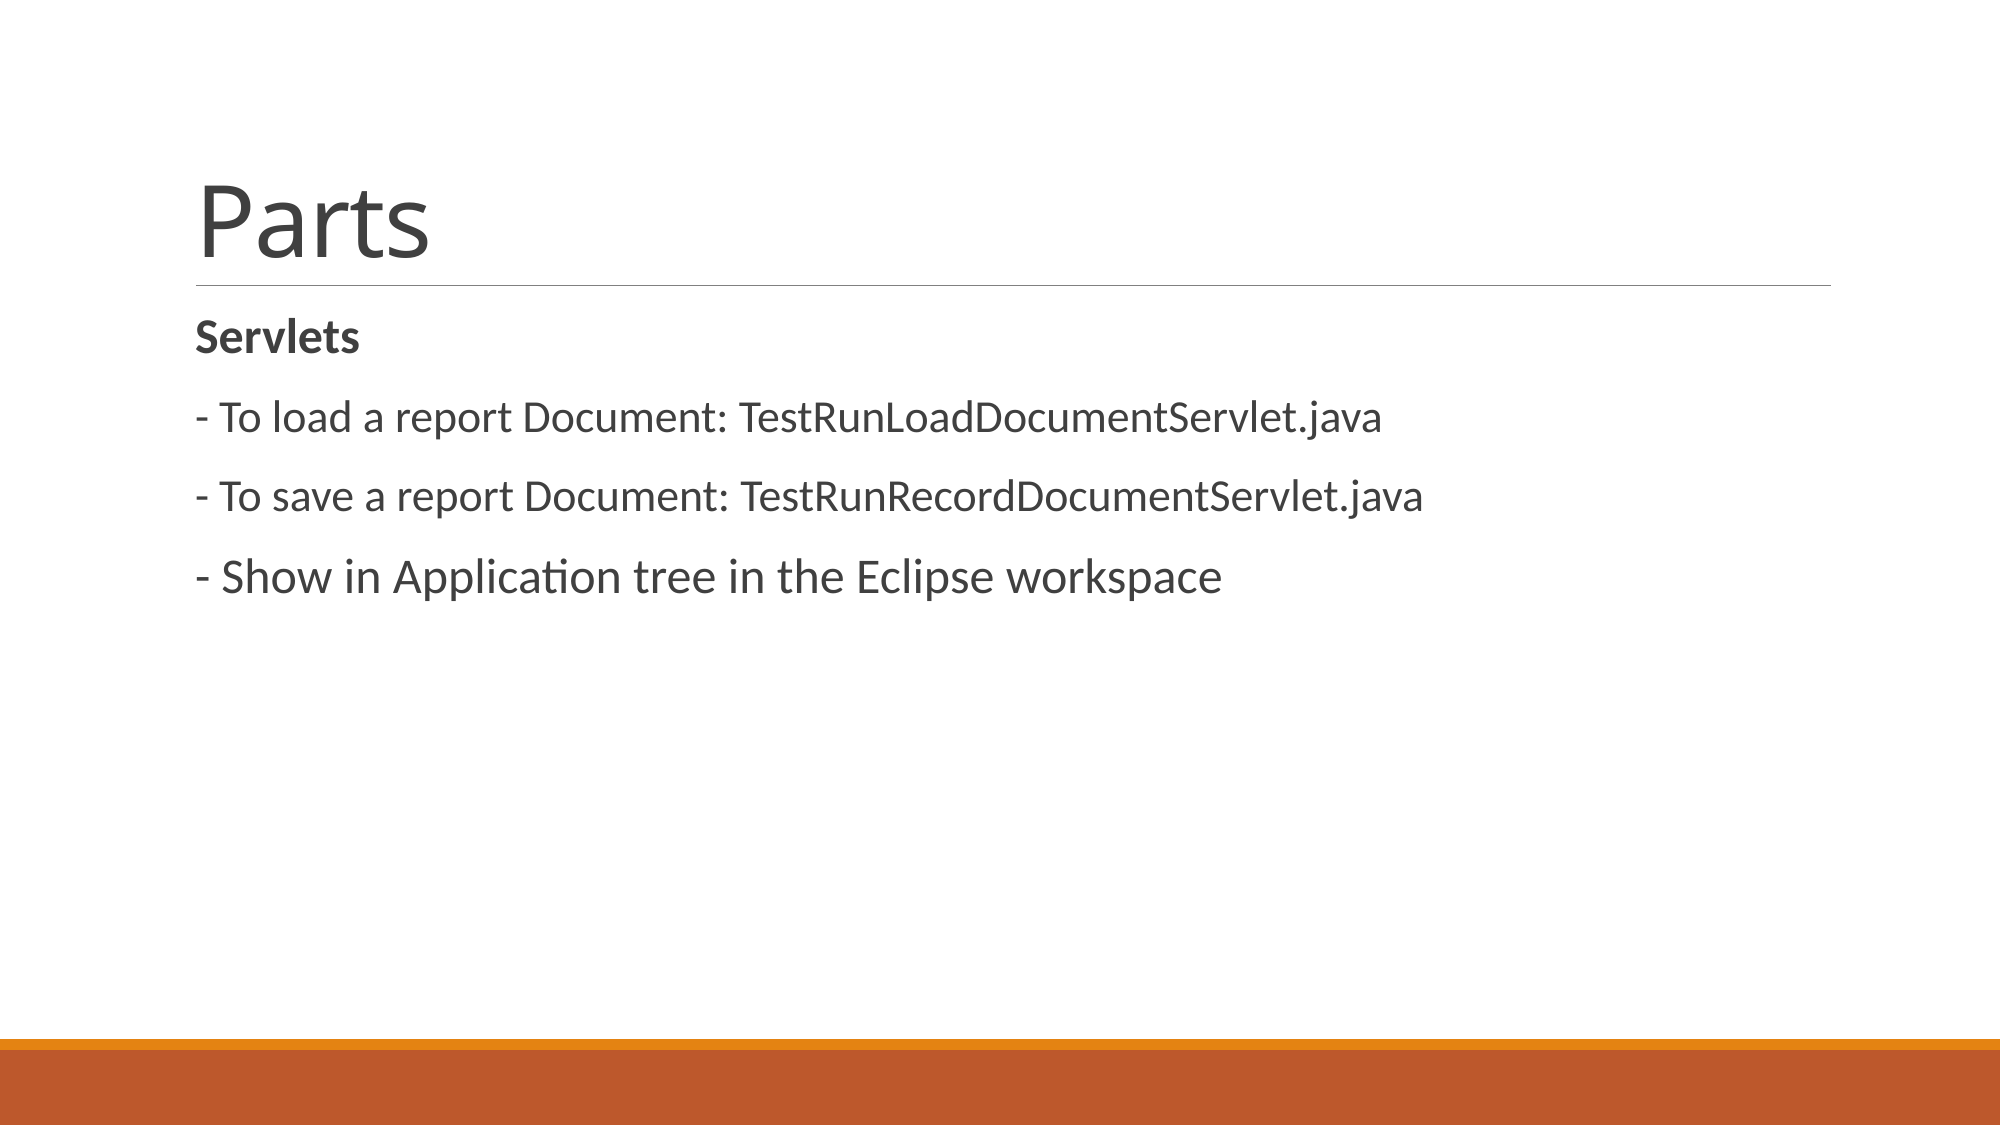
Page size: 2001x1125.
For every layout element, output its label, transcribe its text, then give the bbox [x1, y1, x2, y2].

list Servlets - To load a report Document: TestRunLoadDocumentServlet.java - To save a report Document: TestRunRecordDocumentServlet.java - Show in Application tree in the Eclipse workspace [180, 302, 1830, 963]
title Parts [180, 47, 1830, 285]
